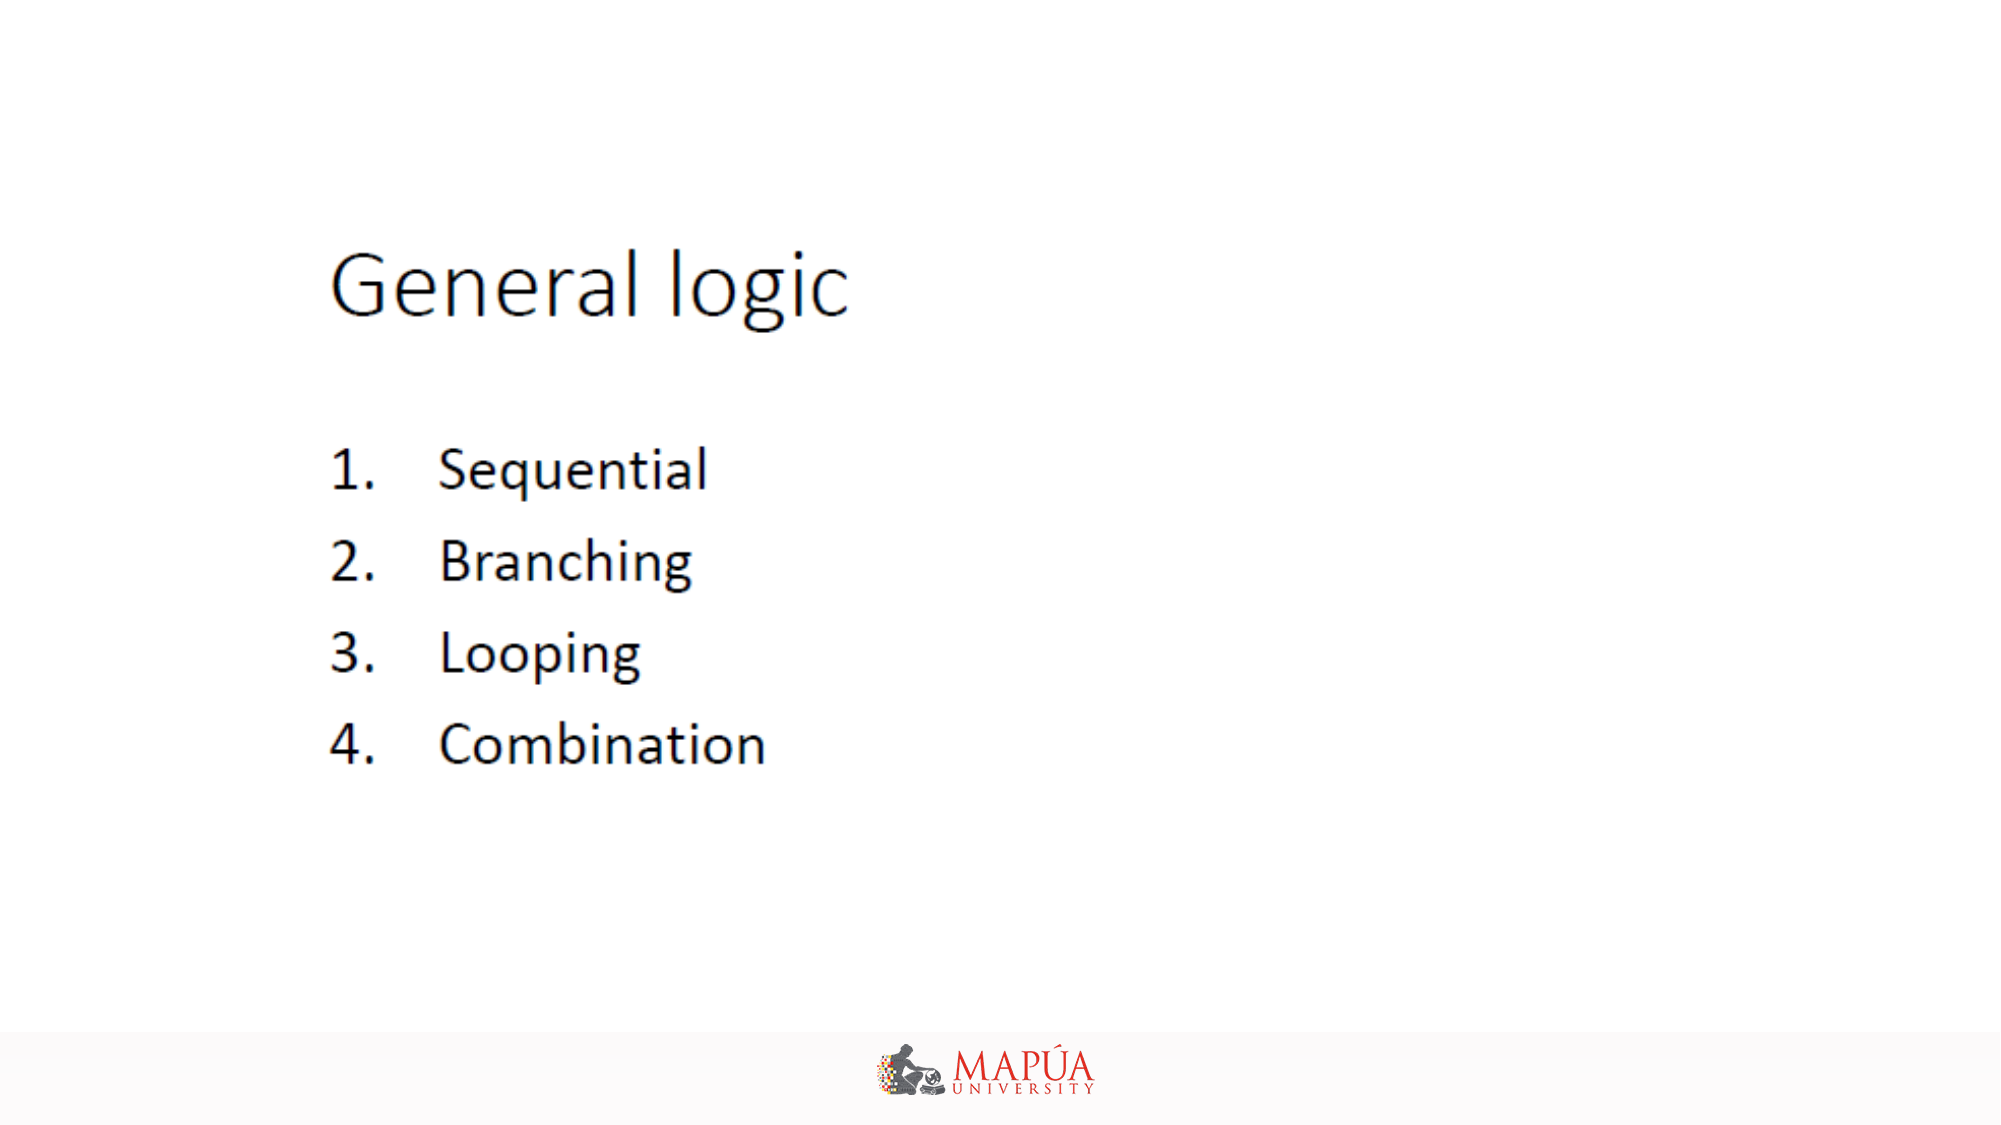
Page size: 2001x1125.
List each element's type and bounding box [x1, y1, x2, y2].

picture [224, 160, 1479, 860]
picture [0, 1032, 2000, 1125]
